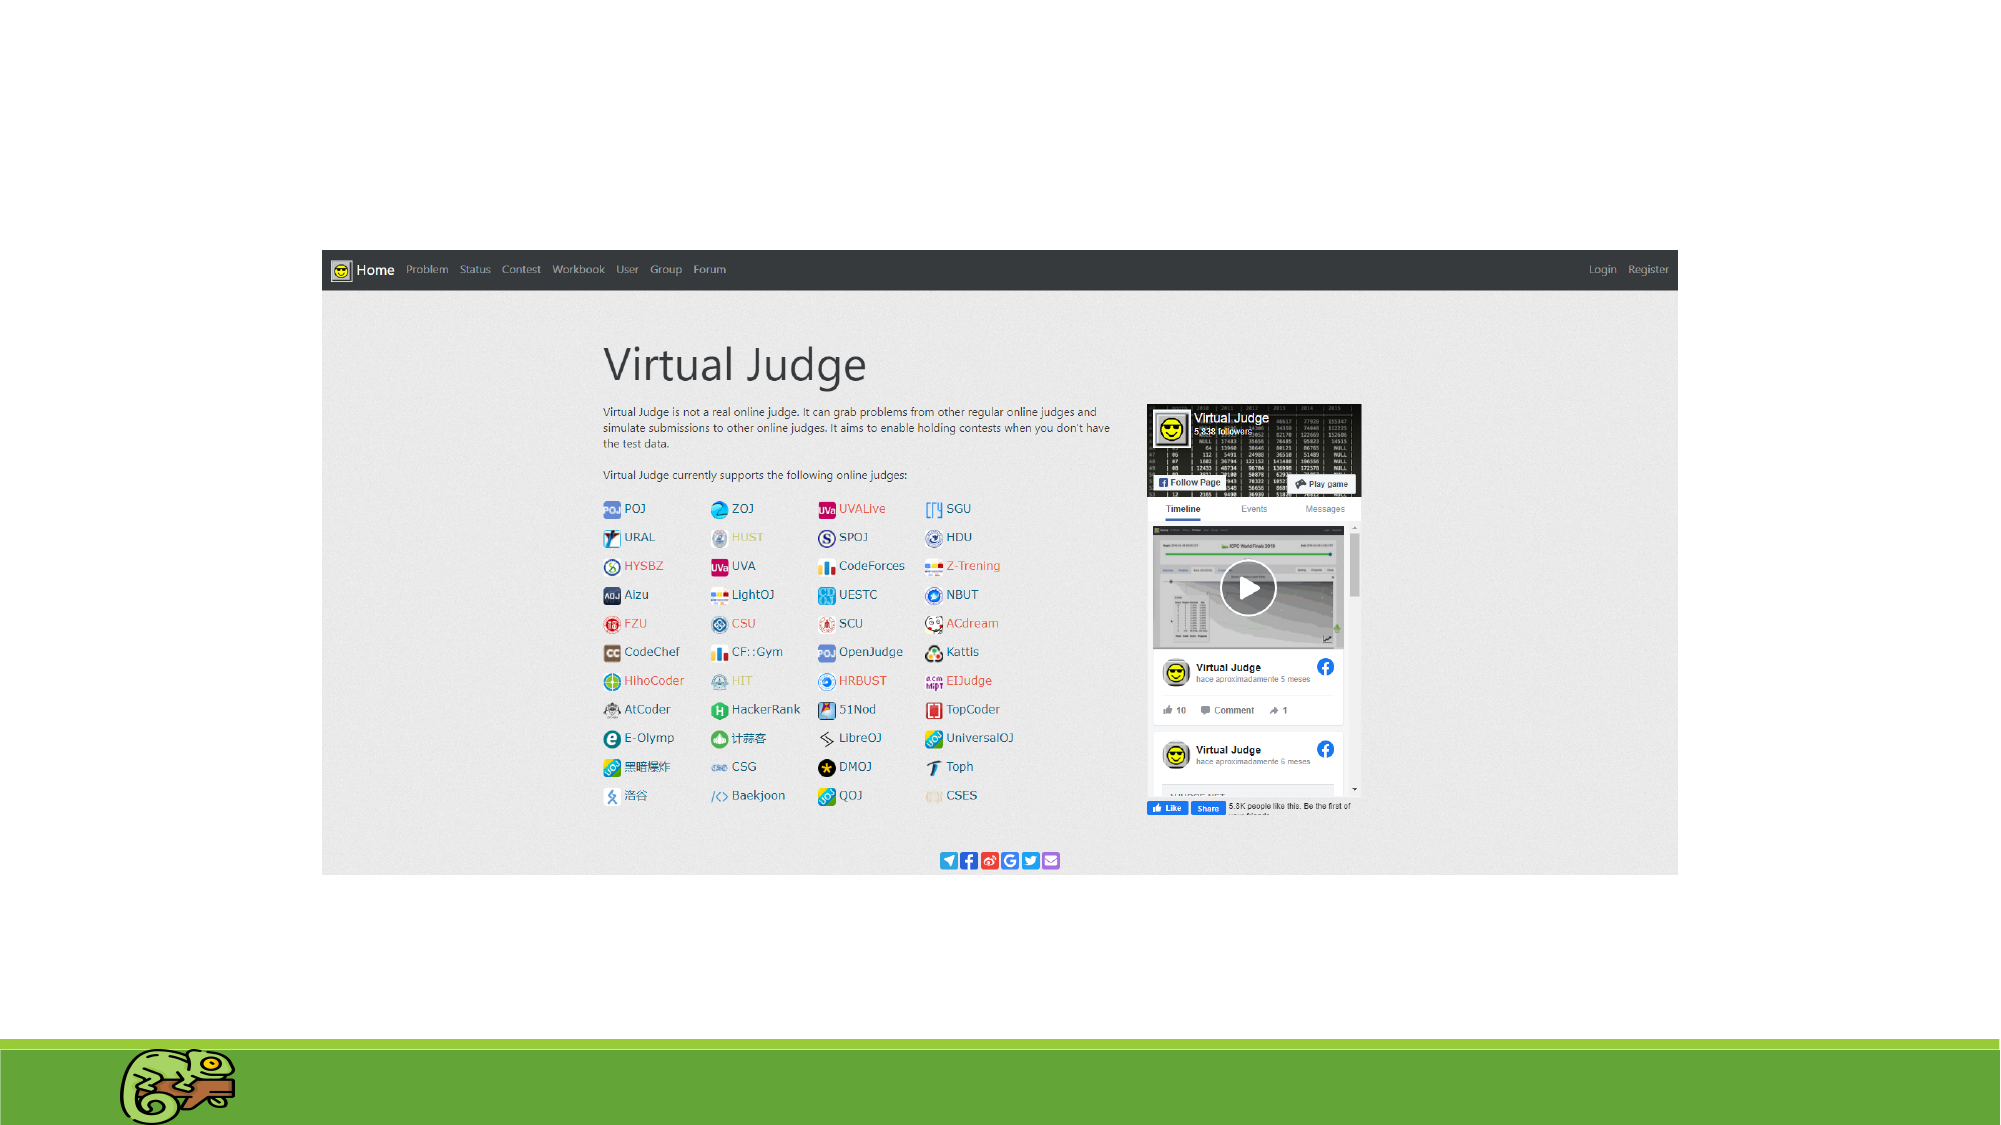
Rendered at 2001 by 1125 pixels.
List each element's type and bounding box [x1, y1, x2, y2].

picture [120, 1049, 235, 1125]
picture [321, 250, 1679, 875]
